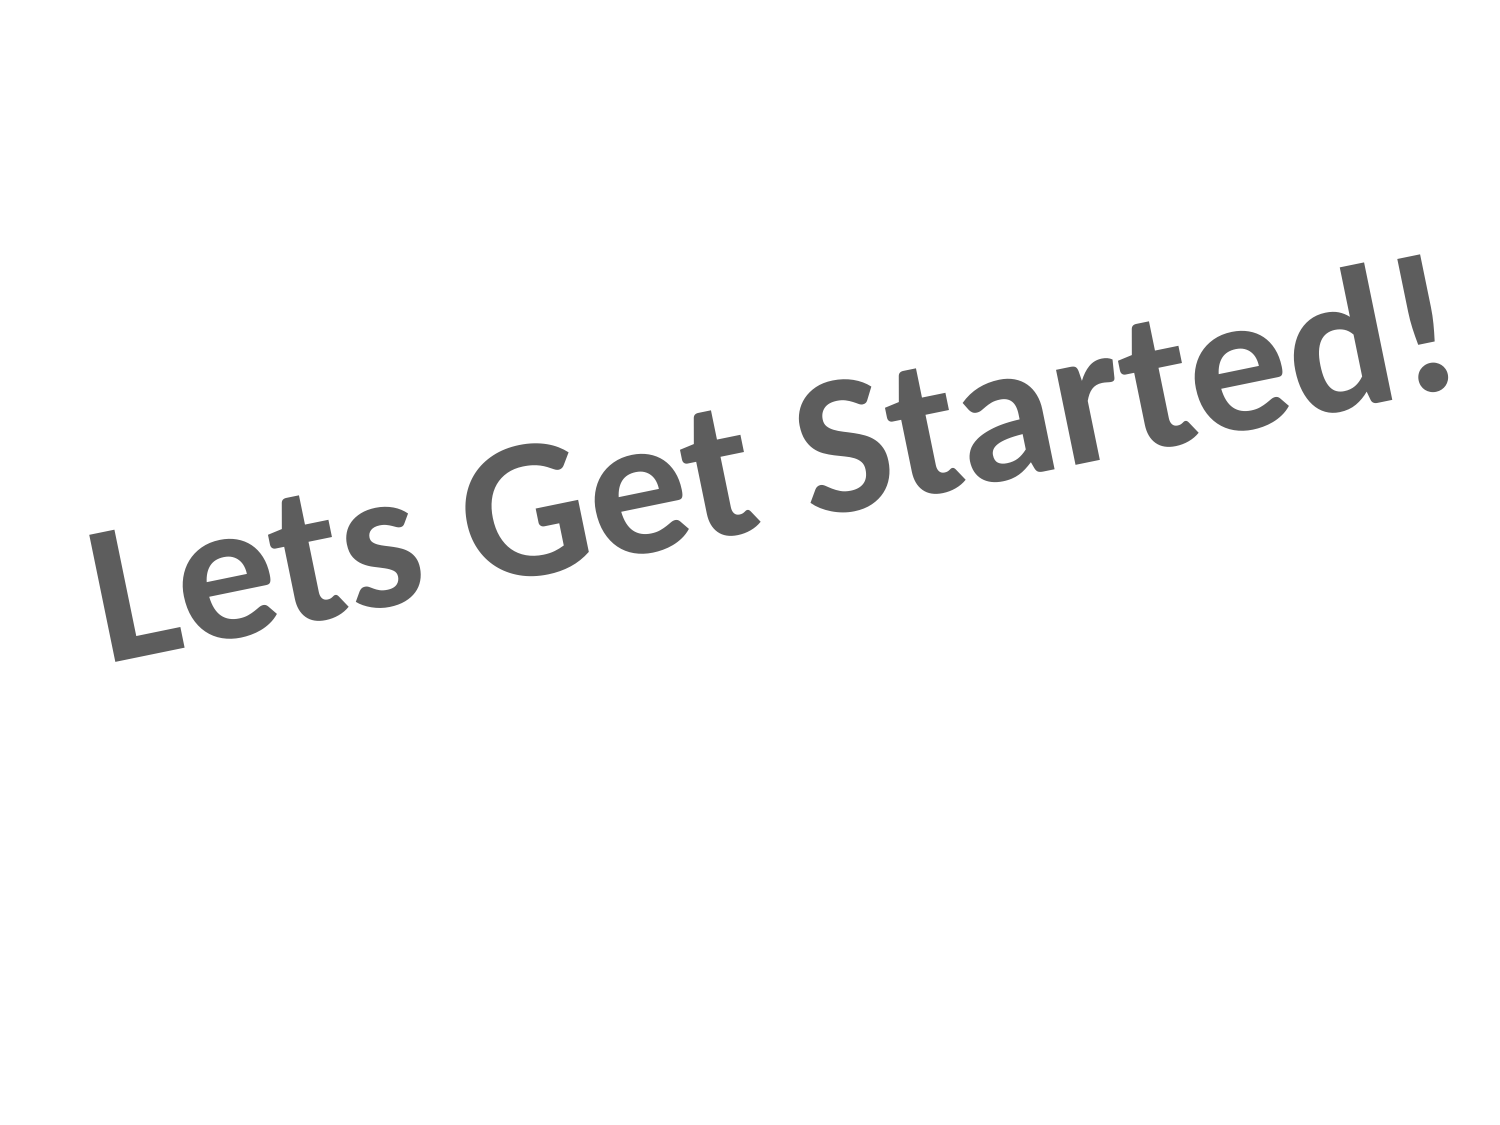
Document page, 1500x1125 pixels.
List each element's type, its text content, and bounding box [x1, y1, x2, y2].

text_box Lets Get Started! [49, 177, 1493, 714]
